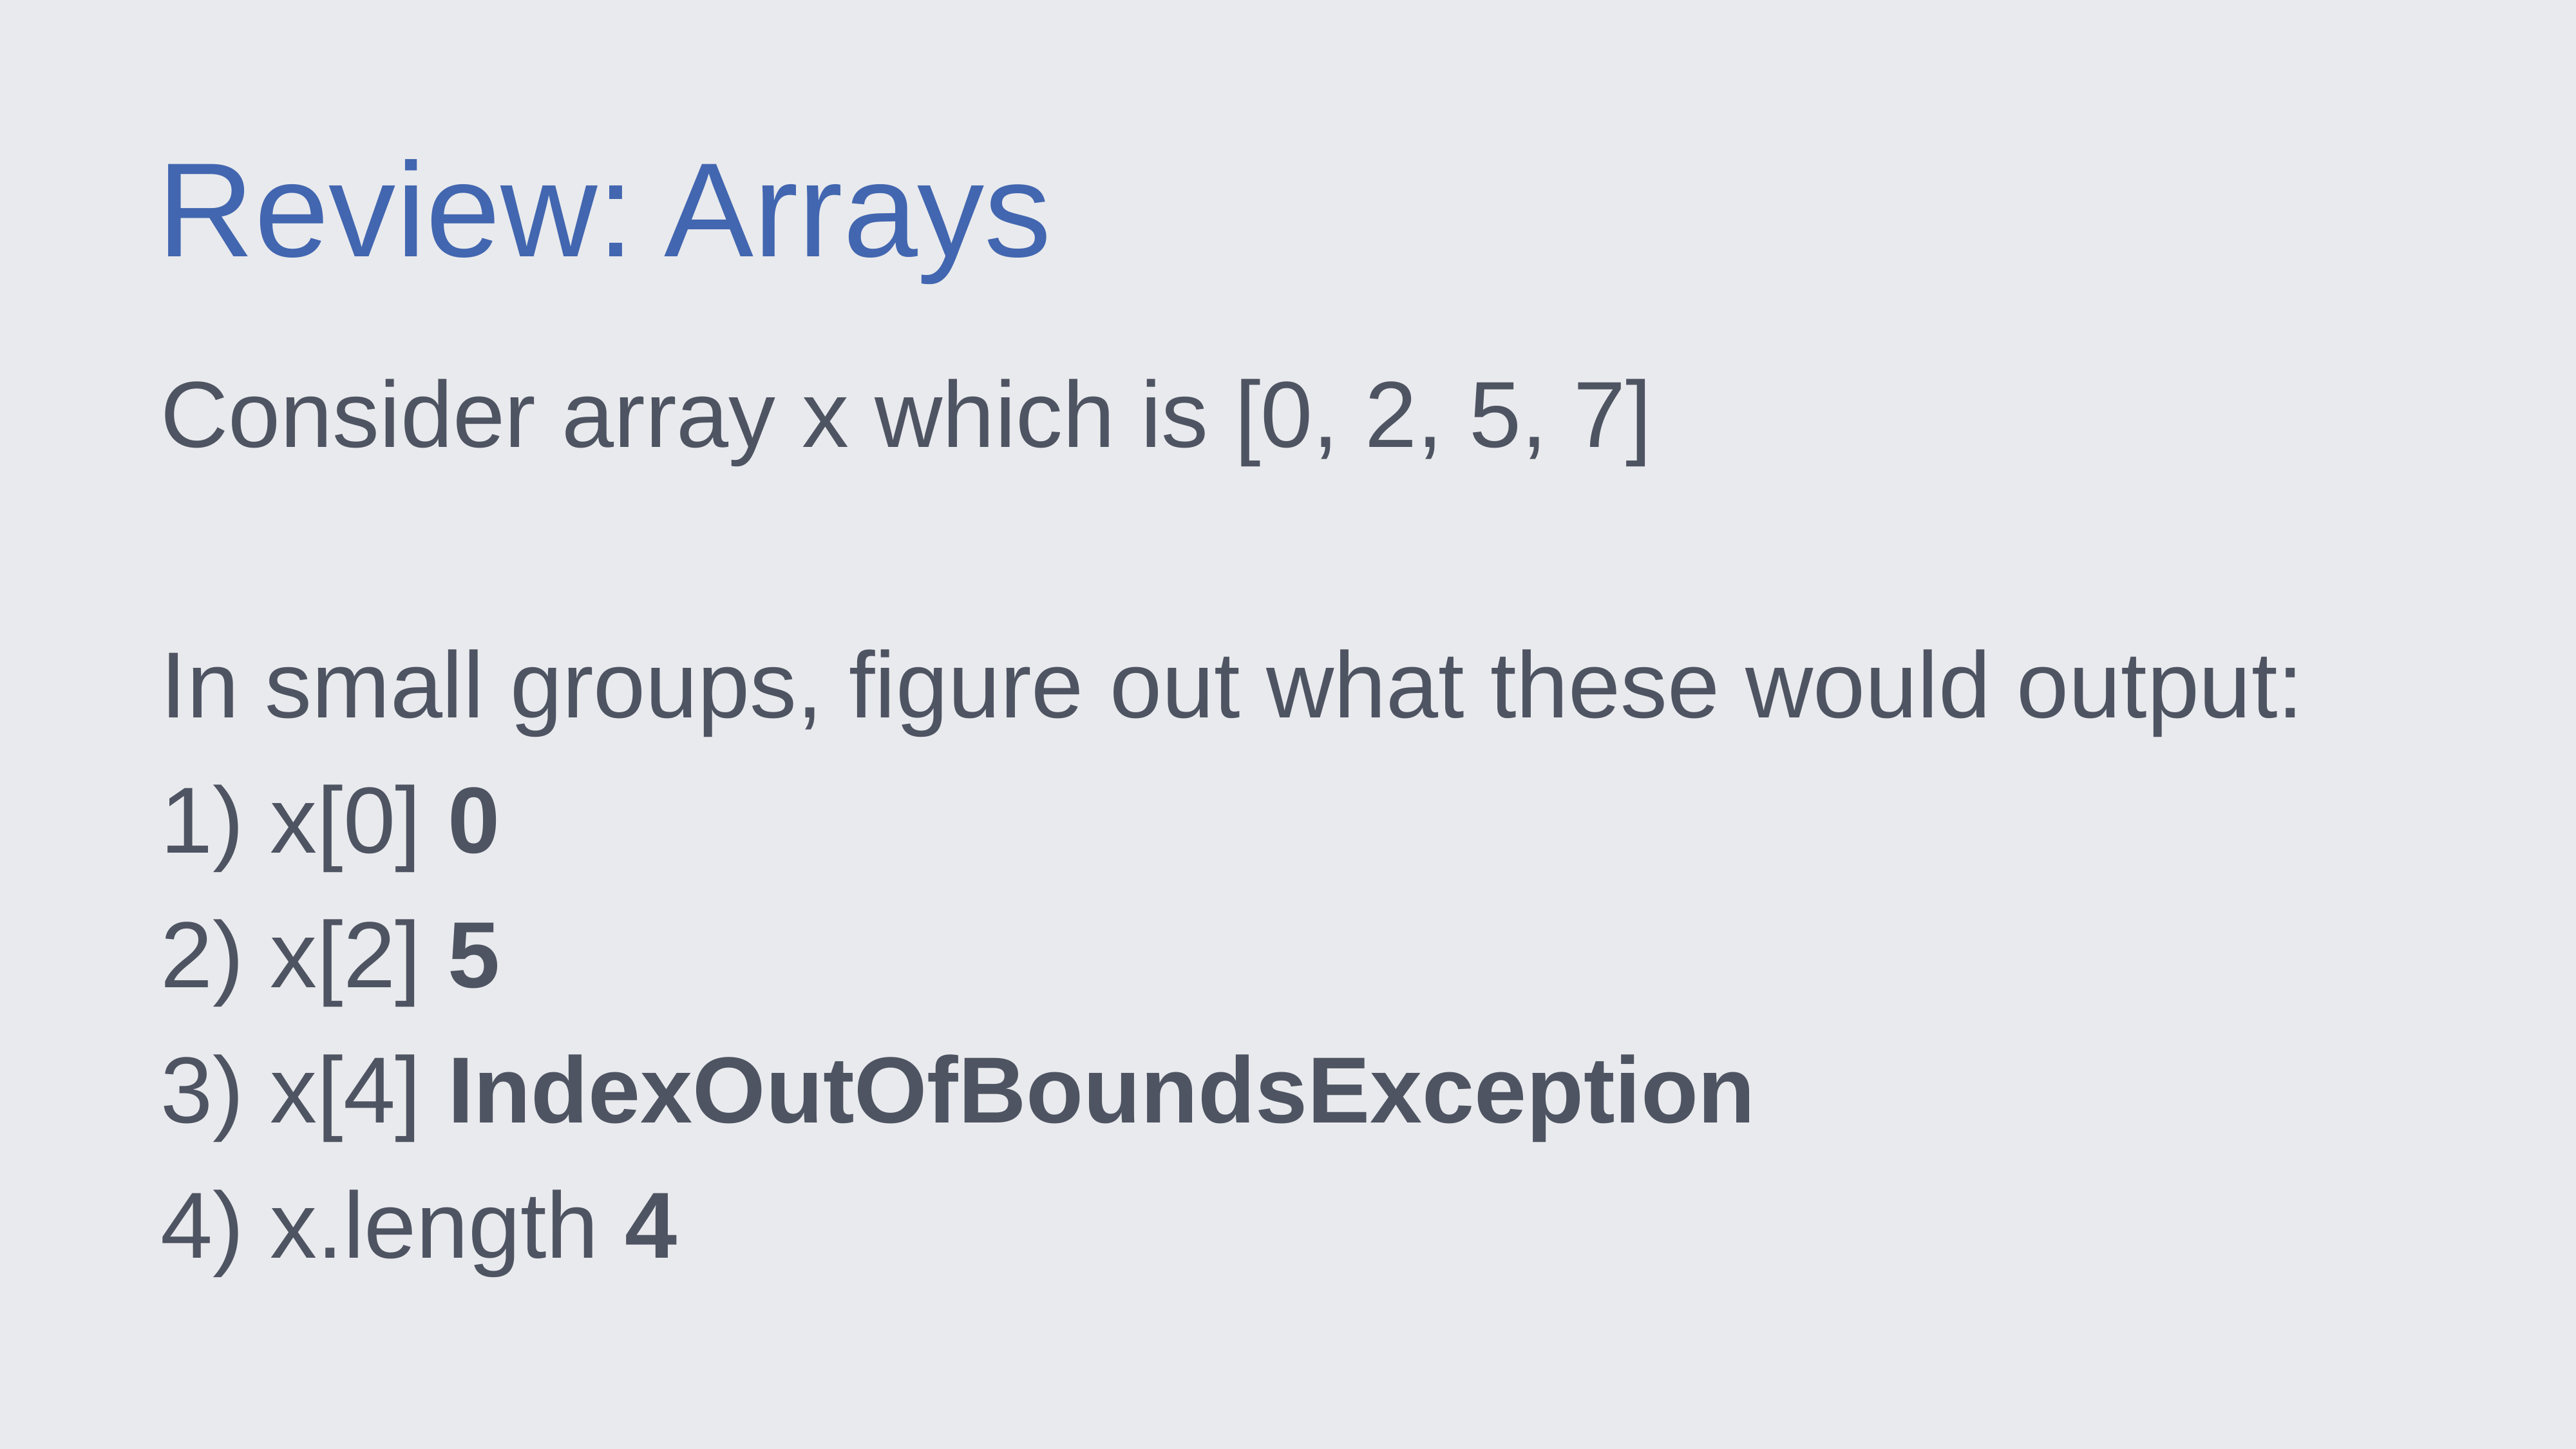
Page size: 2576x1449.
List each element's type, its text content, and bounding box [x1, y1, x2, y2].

list Review: Arrays [157, 153, 2412, 985]
list Consider array x which is [0, 2, 5, 7] In small groups, figure out what these would output: 1) x[0] 0 2) x[2] 5 3) x[4] IndexOutOfBoundsException 4) x.length 4 [160, 330, 2416, 1277]
